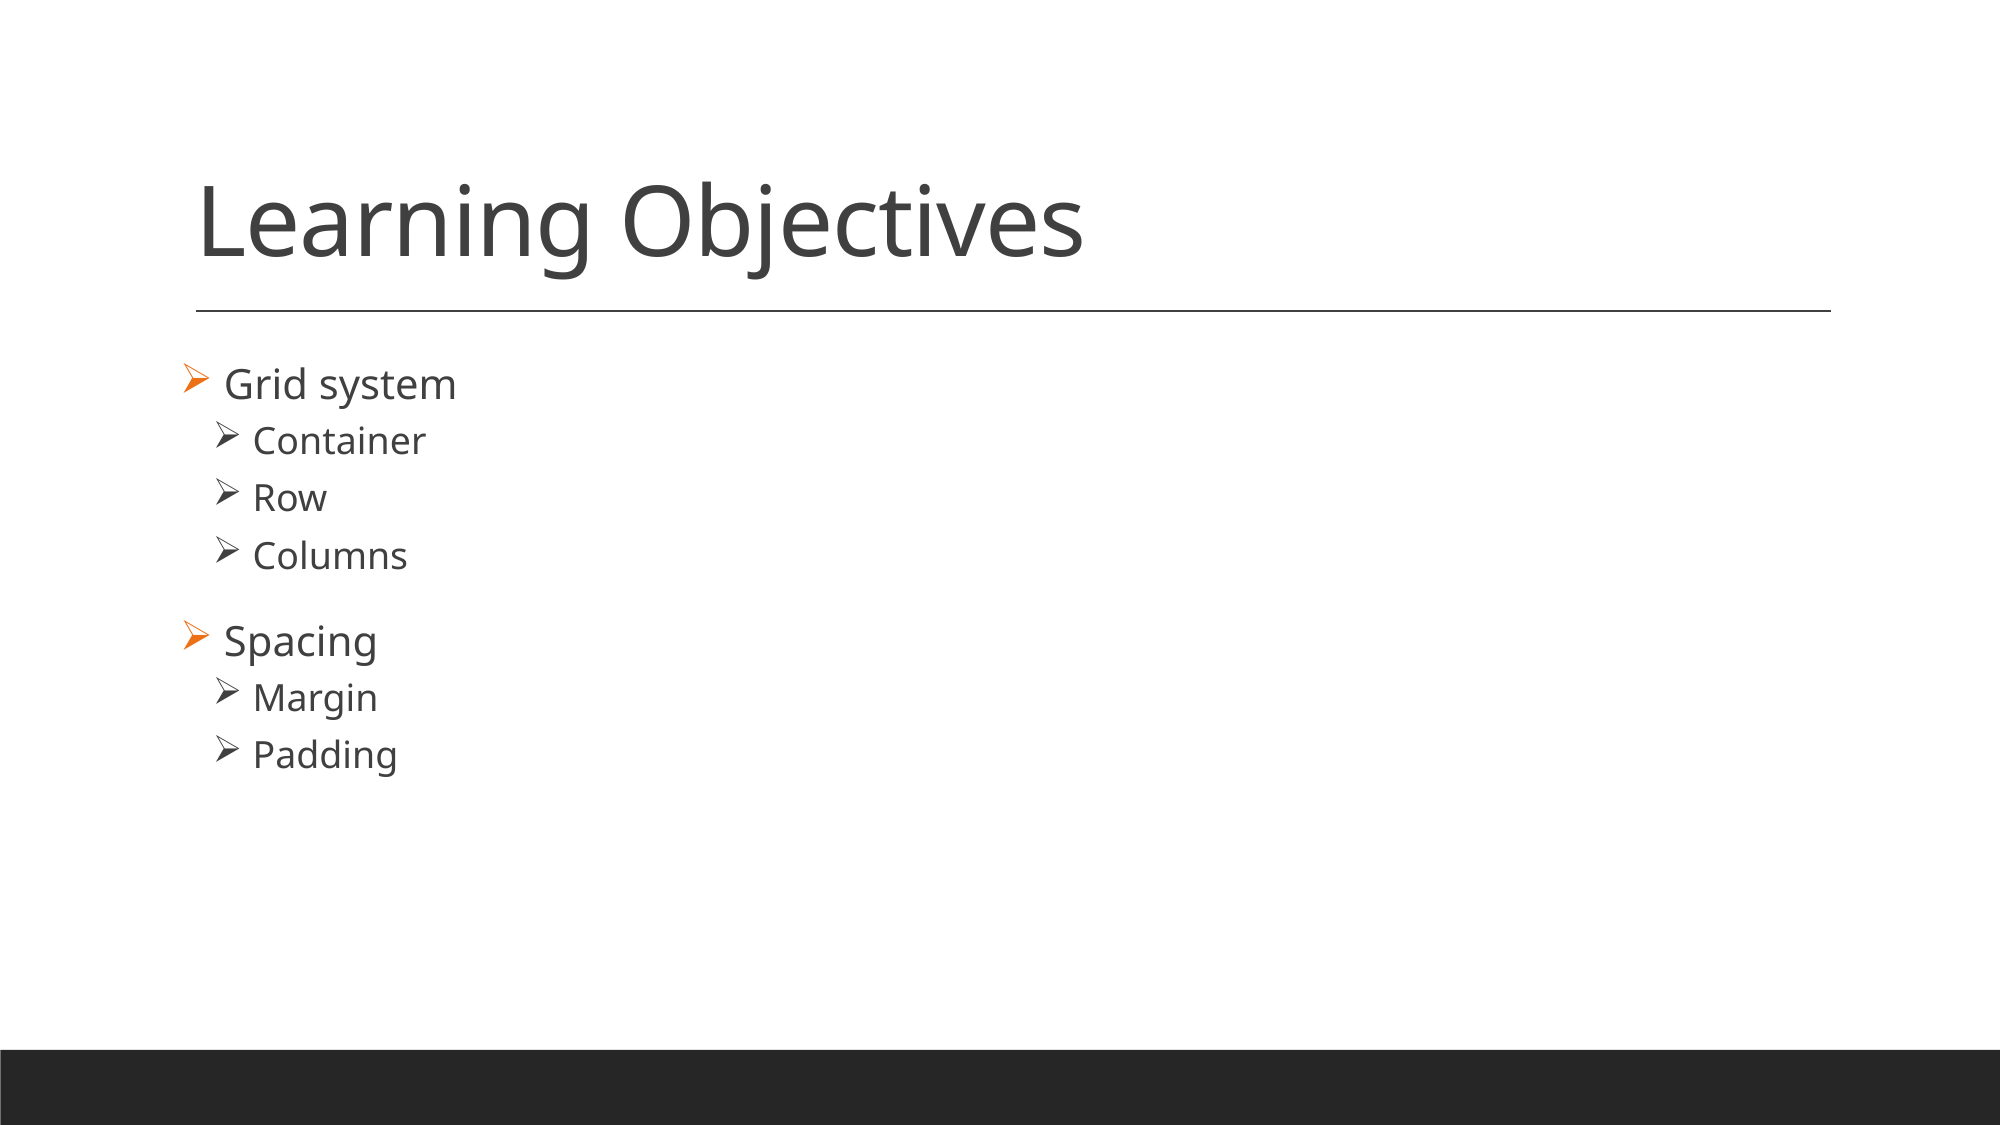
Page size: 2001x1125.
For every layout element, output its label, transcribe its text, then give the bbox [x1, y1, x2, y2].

list Grid system Container Row Columns Spacing Margin Padding [180, 345, 1830, 963]
title Learning Objectives [180, 47, 1830, 285]
